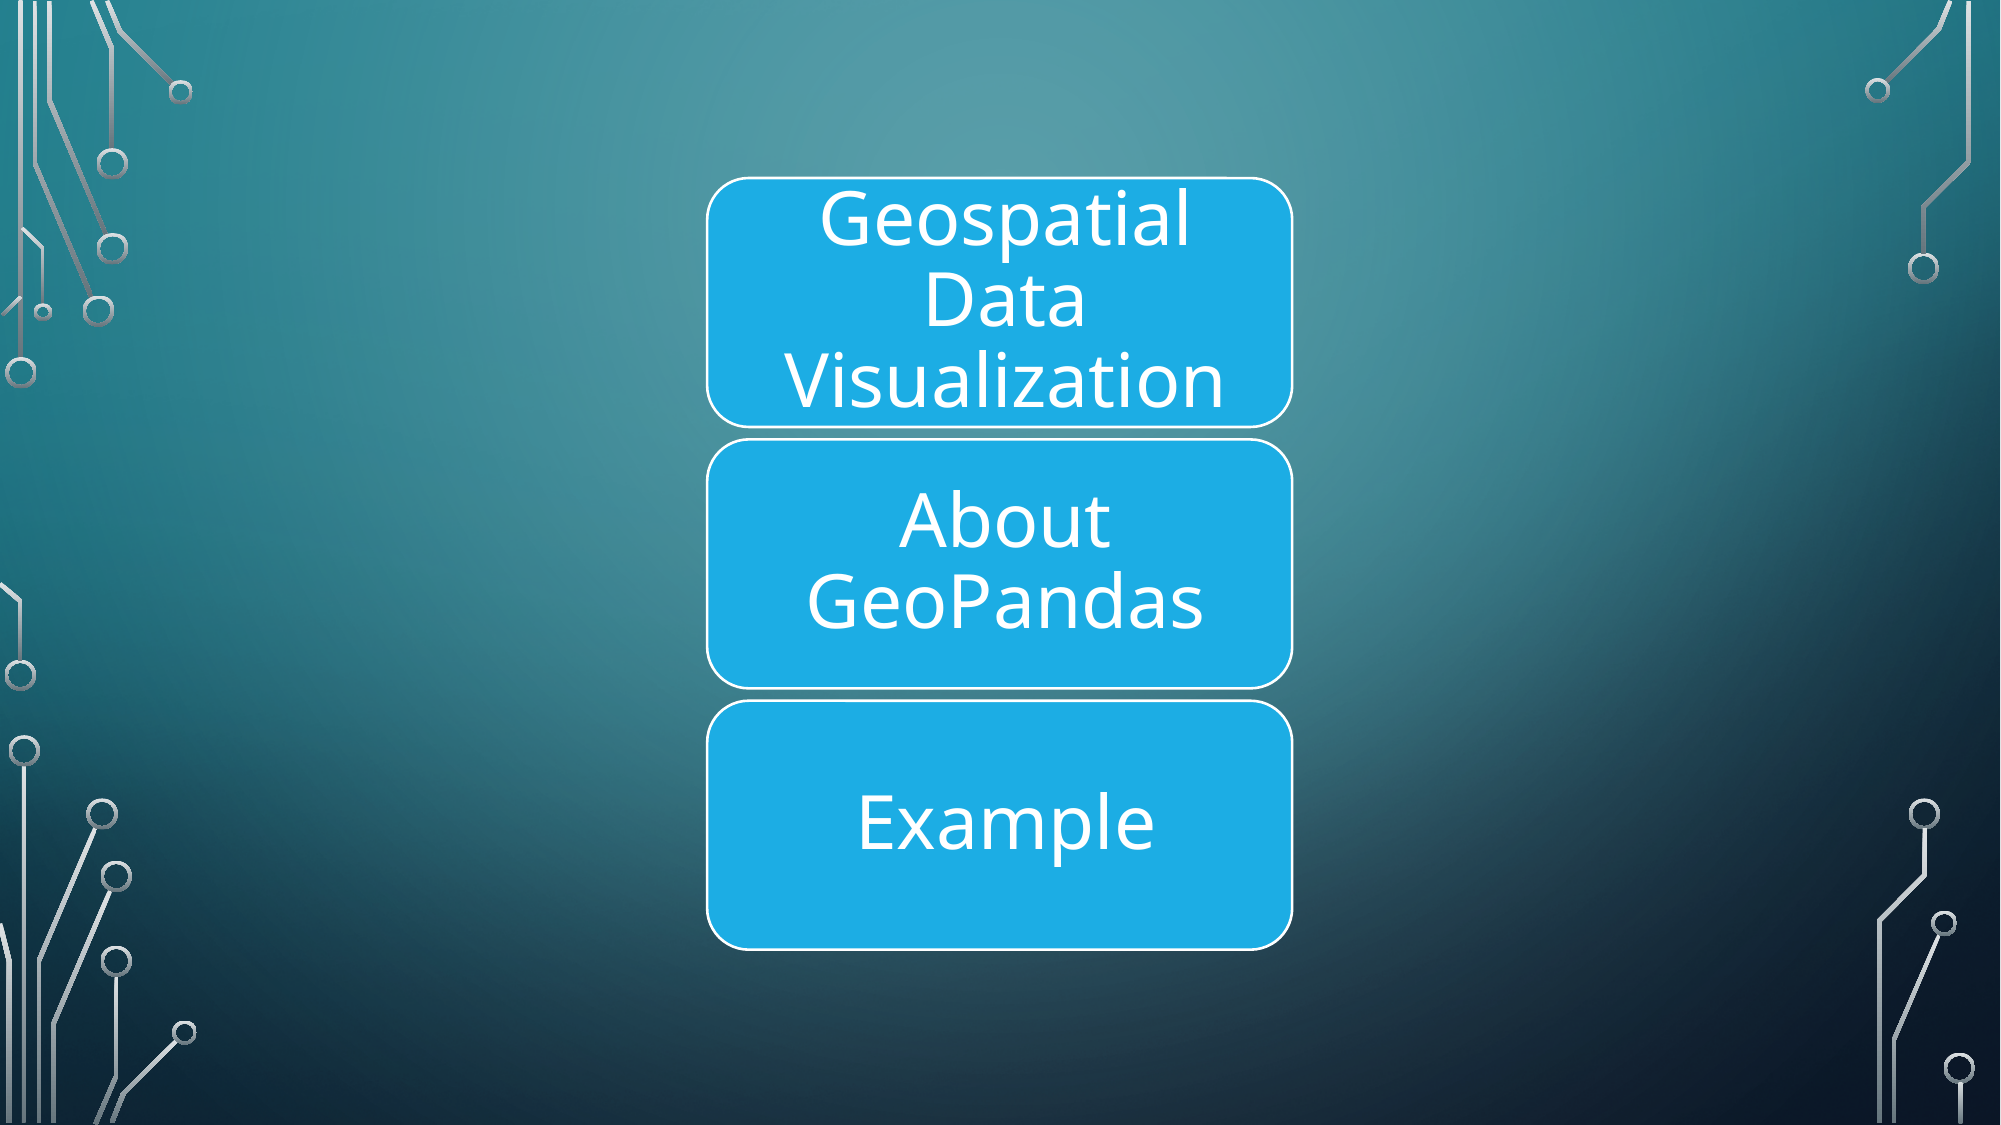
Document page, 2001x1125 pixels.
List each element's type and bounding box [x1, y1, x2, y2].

list [186, 177, 1813, 951]
